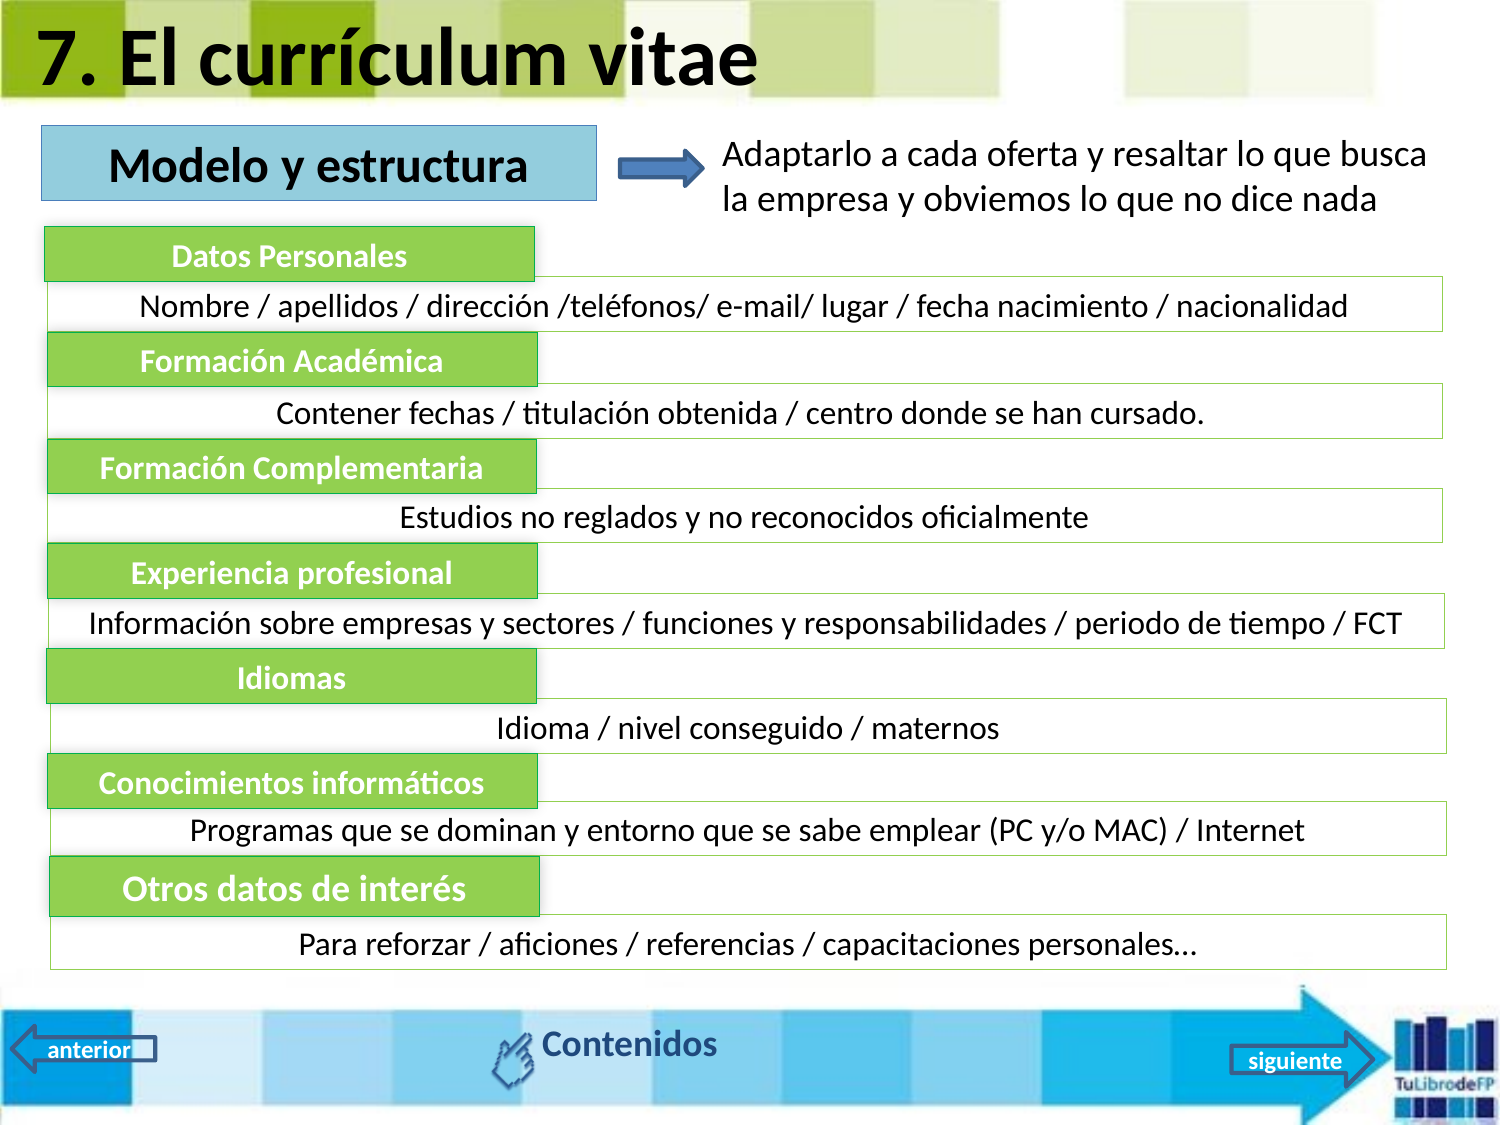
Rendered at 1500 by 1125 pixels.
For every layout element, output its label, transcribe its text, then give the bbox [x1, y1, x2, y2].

text_box Otros datos de interés [49, 856, 540, 917]
text_box Para reforzar / aficiones / referencias / capacitaciones personales… [50, 914, 1447, 970]
text_box Idiomas [46, 648, 537, 704]
text_box Estudios no reglados y no reconocidos oficialmente [47, 488, 1443, 543]
text_box Adaptarlo a cada oferta y resaltar lo que busca la empresa y obviemos lo que no dice nada [707, 121, 1462, 226]
text_box Información sobre empresas y sectores / funciones y responsabilidades / periodo de tiempo / FCT [48, 593, 1445, 649]
text_box Conocimientos informáticos [47, 753, 538, 809]
text_box 7. El currículum vitae [20, 4, 1434, 100]
text_box anterior [9, 1023, 158, 1074]
text_box Programas que se dominan y entorno que se sabe emplear (PC y/o MAC) / Internet [50, 801, 1447, 856]
text_box Idioma / nivel conseguido / maternos [50, 698, 1447, 754]
text_box Contenidos [527, 1011, 744, 1072]
text_box Modelo y estructura [41, 125, 597, 201]
text_box Formación Académica [47, 332, 538, 387]
text_box Nombre / apellidos / dirección /teléfonos/ e-mail/ lugar / fecha nacimiento / nacionalidad [47, 276, 1443, 332]
text_box Contener fechas / titulación obtenida / centro donde se han cursado. [47, 383, 1443, 439]
text_box Experiencia profesional [47, 543, 538, 599]
picture [0, 0, 1500, 1125]
text_box siguiente [1229, 1030, 1376, 1089]
text_box Datos Personales [44, 226, 535, 282]
text_box Formación Complementaria [47, 439, 537, 494]
text_box [617, 148, 705, 188]
